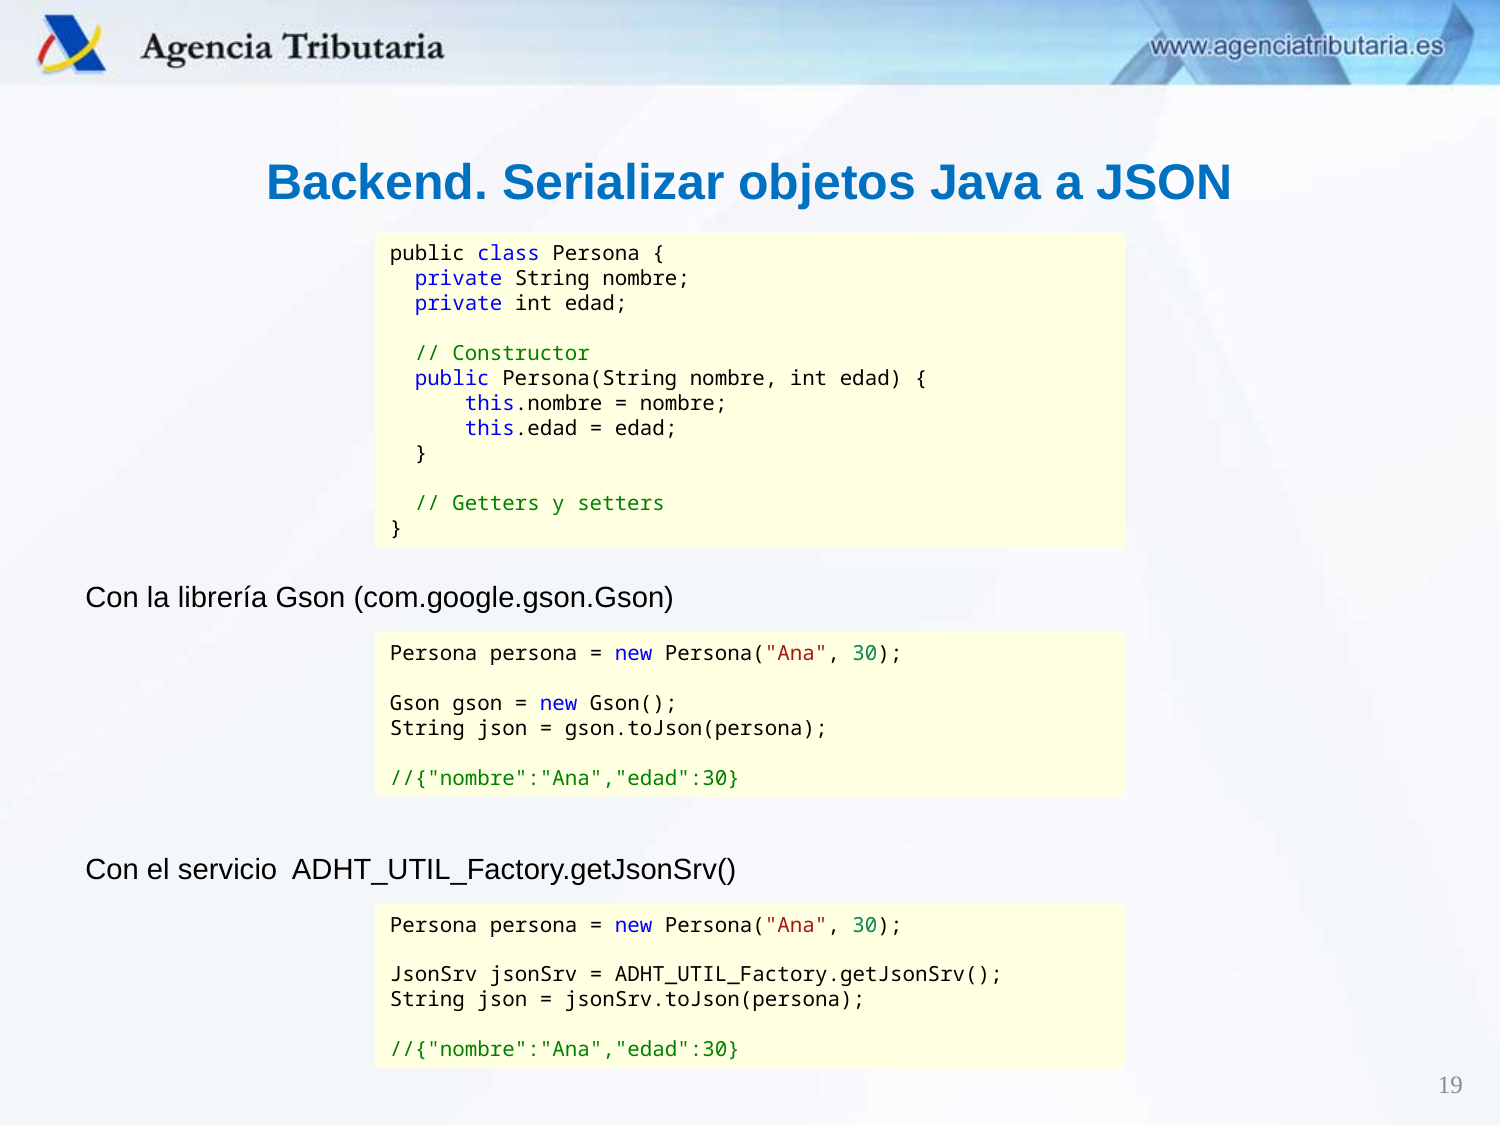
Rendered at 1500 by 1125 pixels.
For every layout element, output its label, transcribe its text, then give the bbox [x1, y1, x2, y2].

text_box Con el servicio ADHT_UTIL_Factory.getJsonSrv() [70, 842, 1430, 893]
text_box Persona persona = new Persona("Ana", 30); Gson gson = new Gson(); String json = gson.toJson(persona); //{"nombre":"Ana","edad":30} [375, 632, 1125, 797]
slide_number 19 [1128, 1053, 1478, 1114]
text_box public class Persona { private String nombre; private int edad; // Constructor public Persona(String nombre, int edad) { this.nombre = nombre; this.edad = edad; } // Getters y setters } [375, 232, 1125, 548]
text_box Backend. Serializar objetos Java a JSON [187, 137, 1313, 222]
text_box Con la librería Gson (com.google.gson.Gson) [70, 571, 1430, 621]
picture [0, 0, 1500, 1125]
text_box Persona persona = new Persona("Ana", 30); JsonSrv jsonSrv = ADHT_UTIL_Factory.getJsonSrv(); String json = jsonSrv.toJson(persona); //{"nombre":"Ana","edad":30} [375, 903, 1125, 1069]
